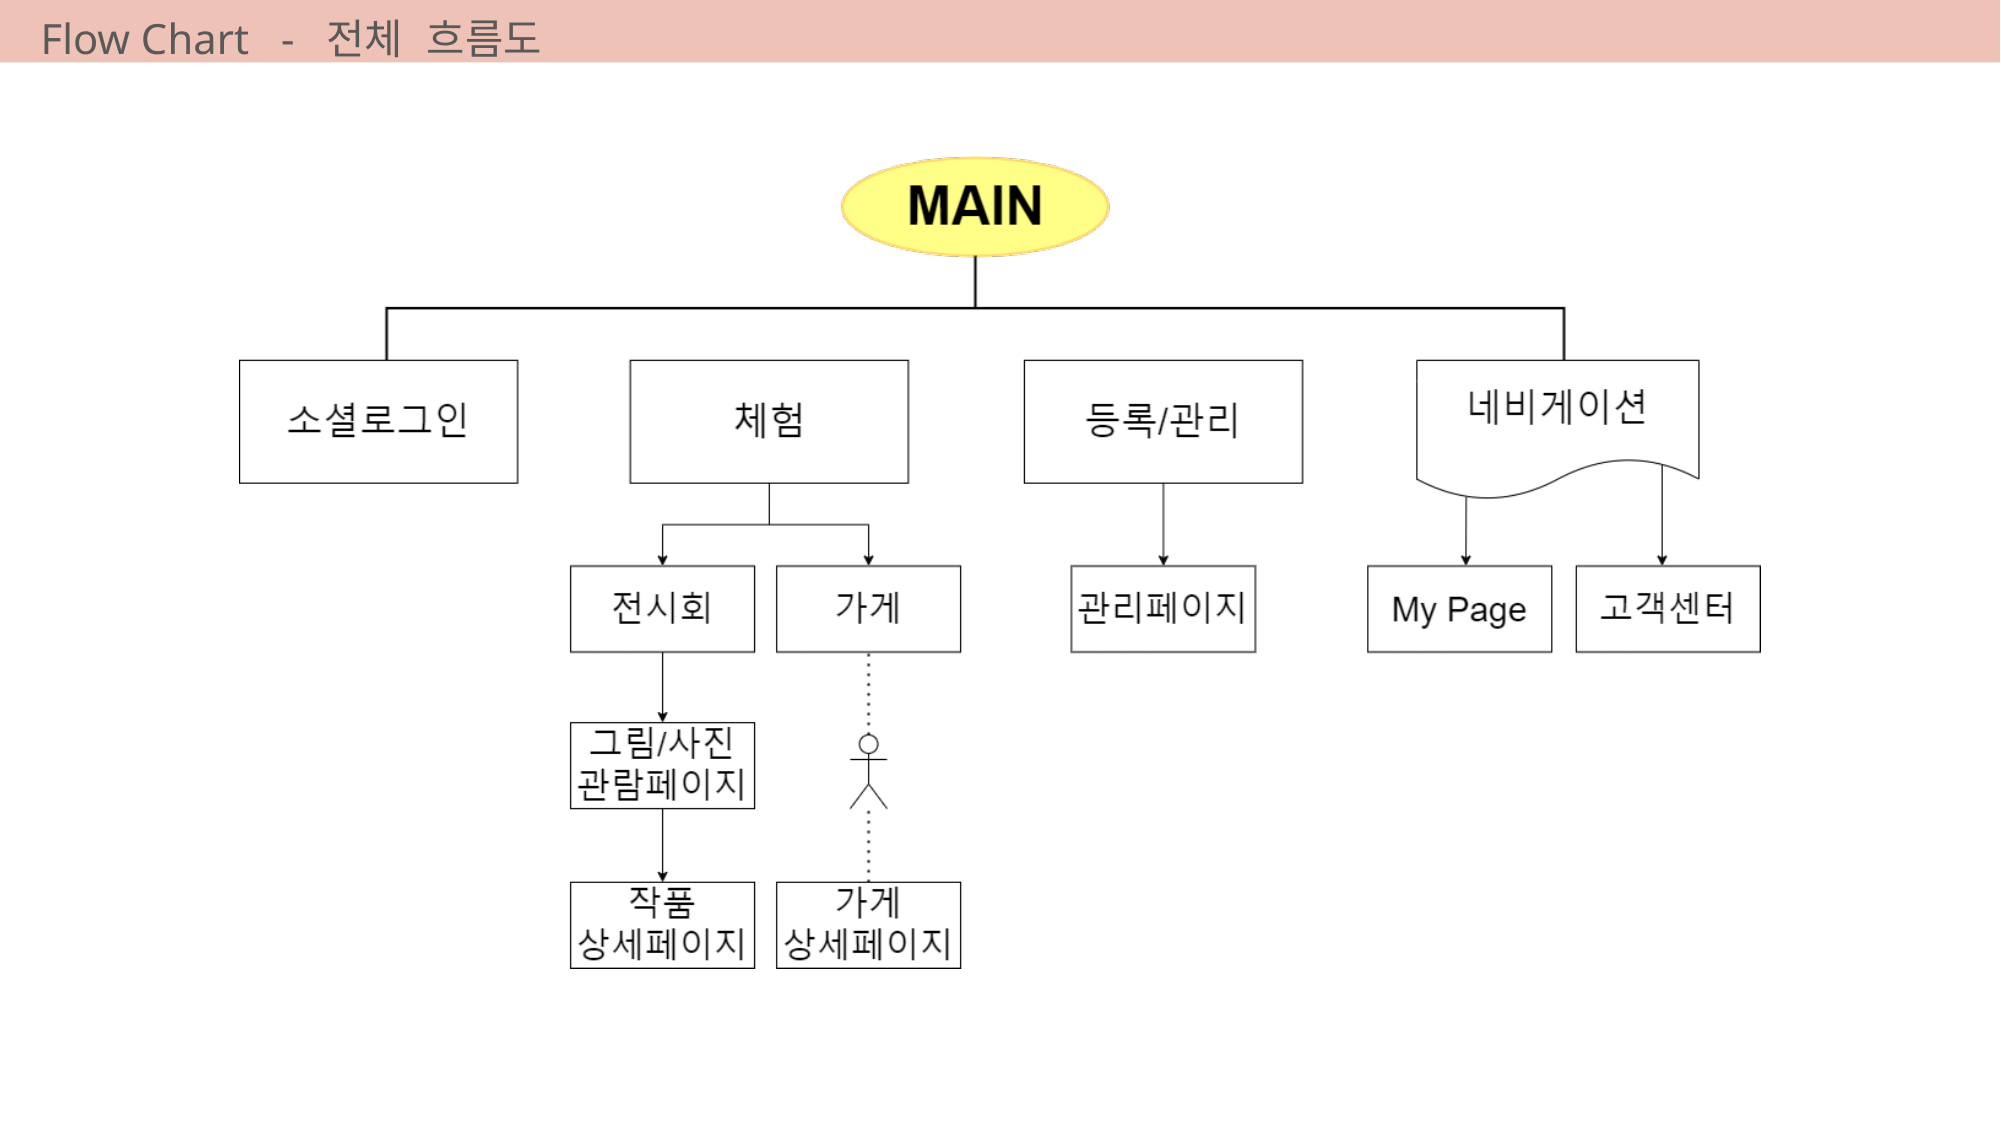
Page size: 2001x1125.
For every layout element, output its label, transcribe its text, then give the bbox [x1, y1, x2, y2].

picture [239, 156, 1761, 969]
text_box Flow Chart - 전체 흐름도 [25, 5, 615, 71]
text_box [0, 0, 2000, 63]
